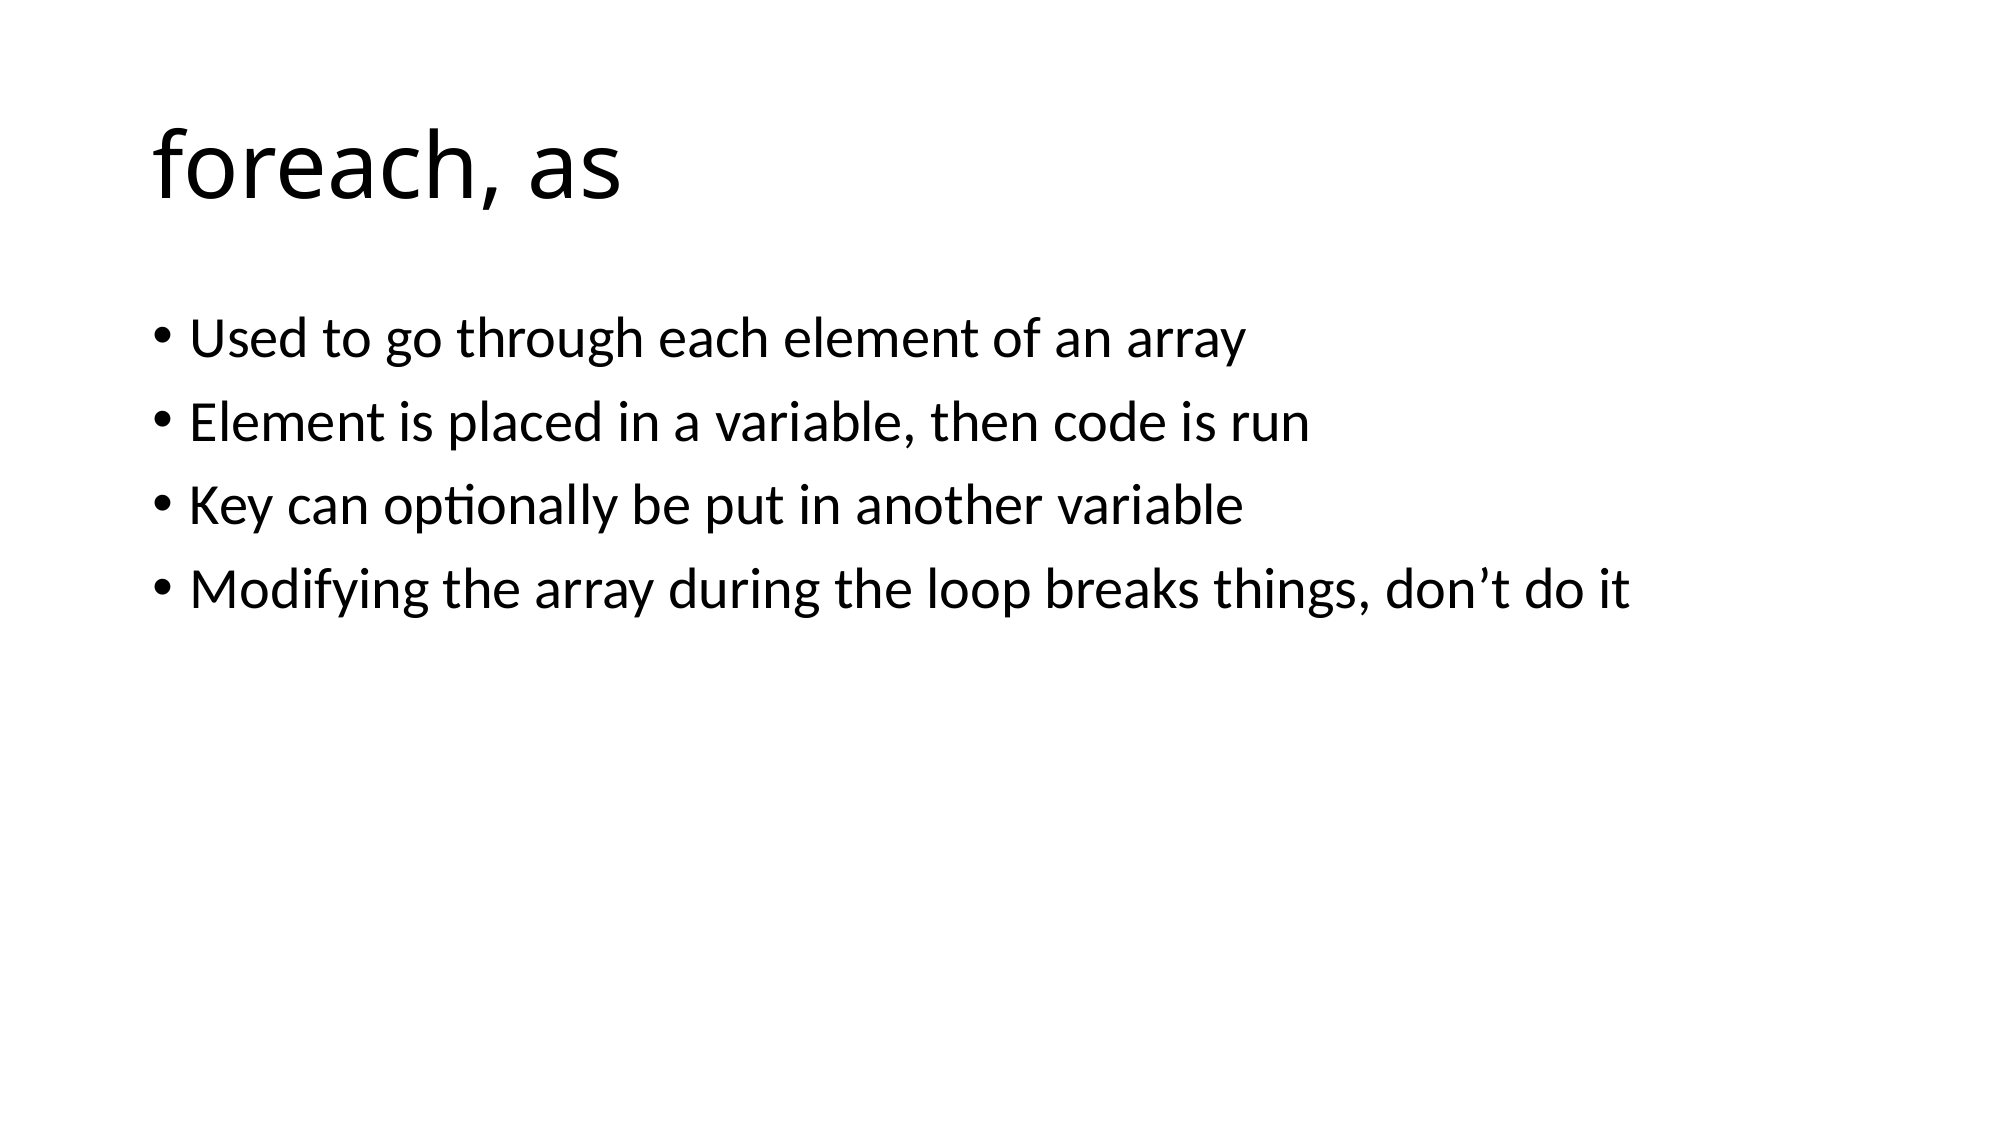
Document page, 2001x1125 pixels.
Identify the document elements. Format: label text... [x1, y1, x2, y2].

title foreach, as [137, 59, 1863, 278]
list Used to go through each element of an array Element is placed in a variable, then code is run Key can optionally be put in another variable Modifying the array during the loop breaks things, don’t do it [137, 299, 1863, 1014]
